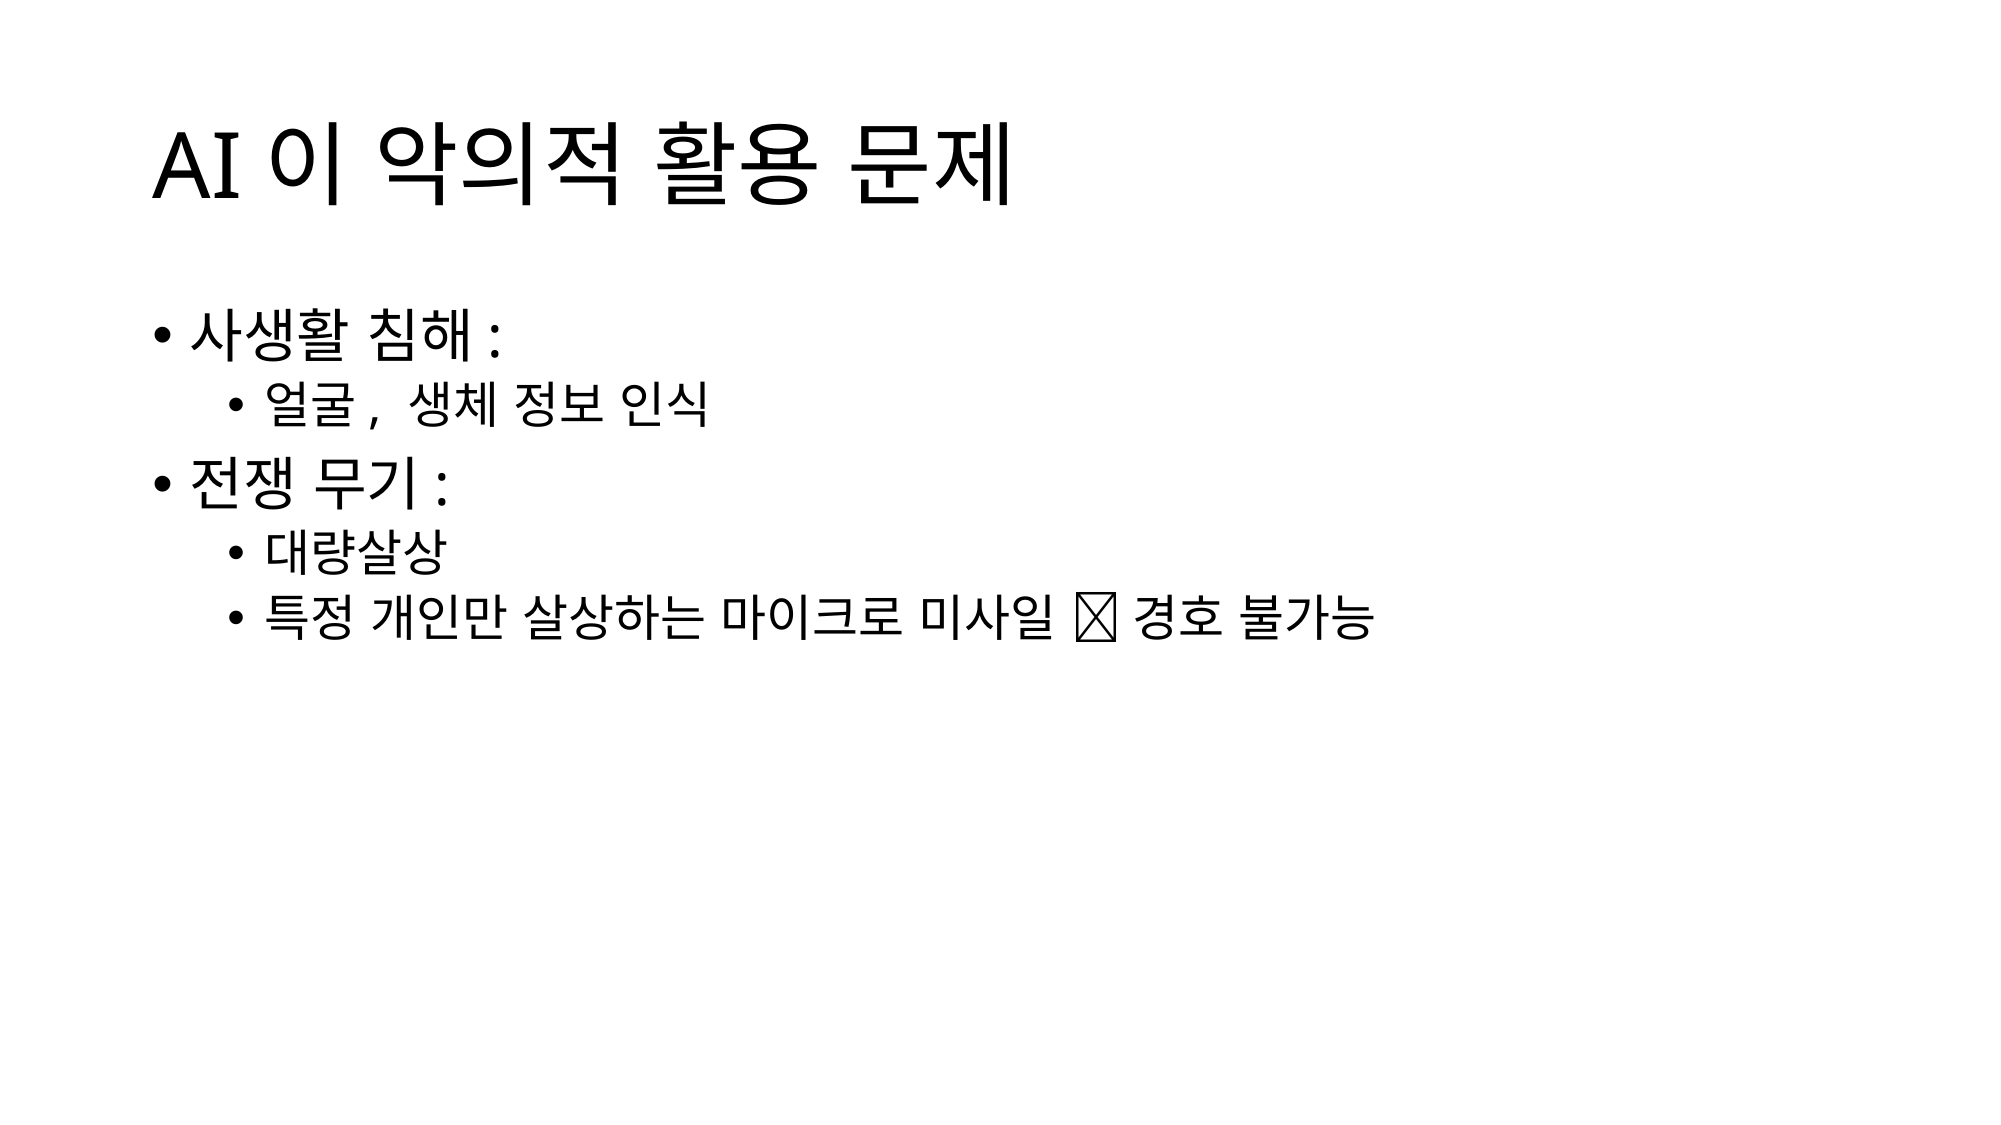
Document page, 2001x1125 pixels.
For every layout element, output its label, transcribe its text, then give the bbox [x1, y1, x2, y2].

list 사생활 침해: 얼굴, 생체 정보 인식 전쟁 무기: 대량살상 특정 개인만 살상하는 마이크로 미사일  경호 불가능 [137, 299, 1863, 1014]
title AI이 악의적 활용 문제 [137, 59, 1863, 278]
